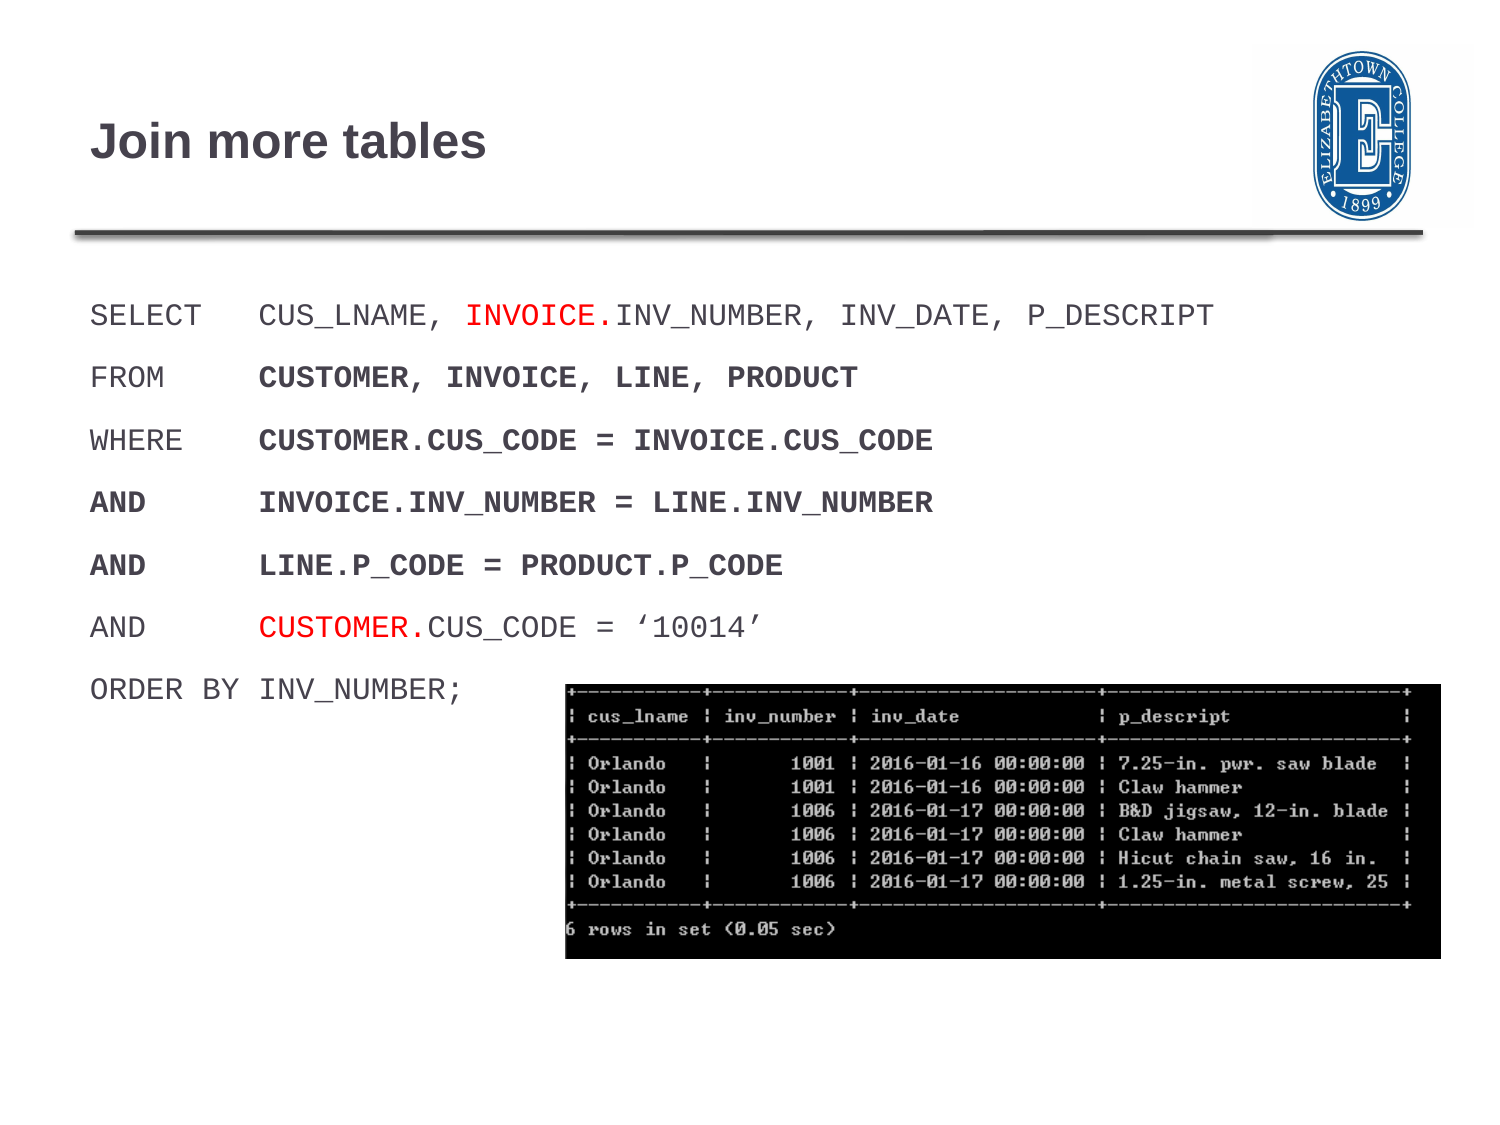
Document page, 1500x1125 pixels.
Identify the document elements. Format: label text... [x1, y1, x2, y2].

picture [1272, 44, 1474, 228]
picture [564, 684, 1441, 960]
title Join more tables [74, 44, 1272, 233]
list SELECT CUS_LNAME, INVOICE.INV_NUMBER, INV_DATE, P_DESCRIPT FROM CUSTOMER, INVOICE, LINE, PRODUCT WHERE CUSTOMER.CUS_CODE = INVOICE.CUS_CODE AND INVOICE.INV_NUMBER = LINE.INV_NUMBER AND LINE.P_CODE = PRODUCT.P_CODE AND CUSTOMER.CUS_CODE = ‘10014’ ORDER BY INV_NUMBER; [75, 286, 1369, 822]
